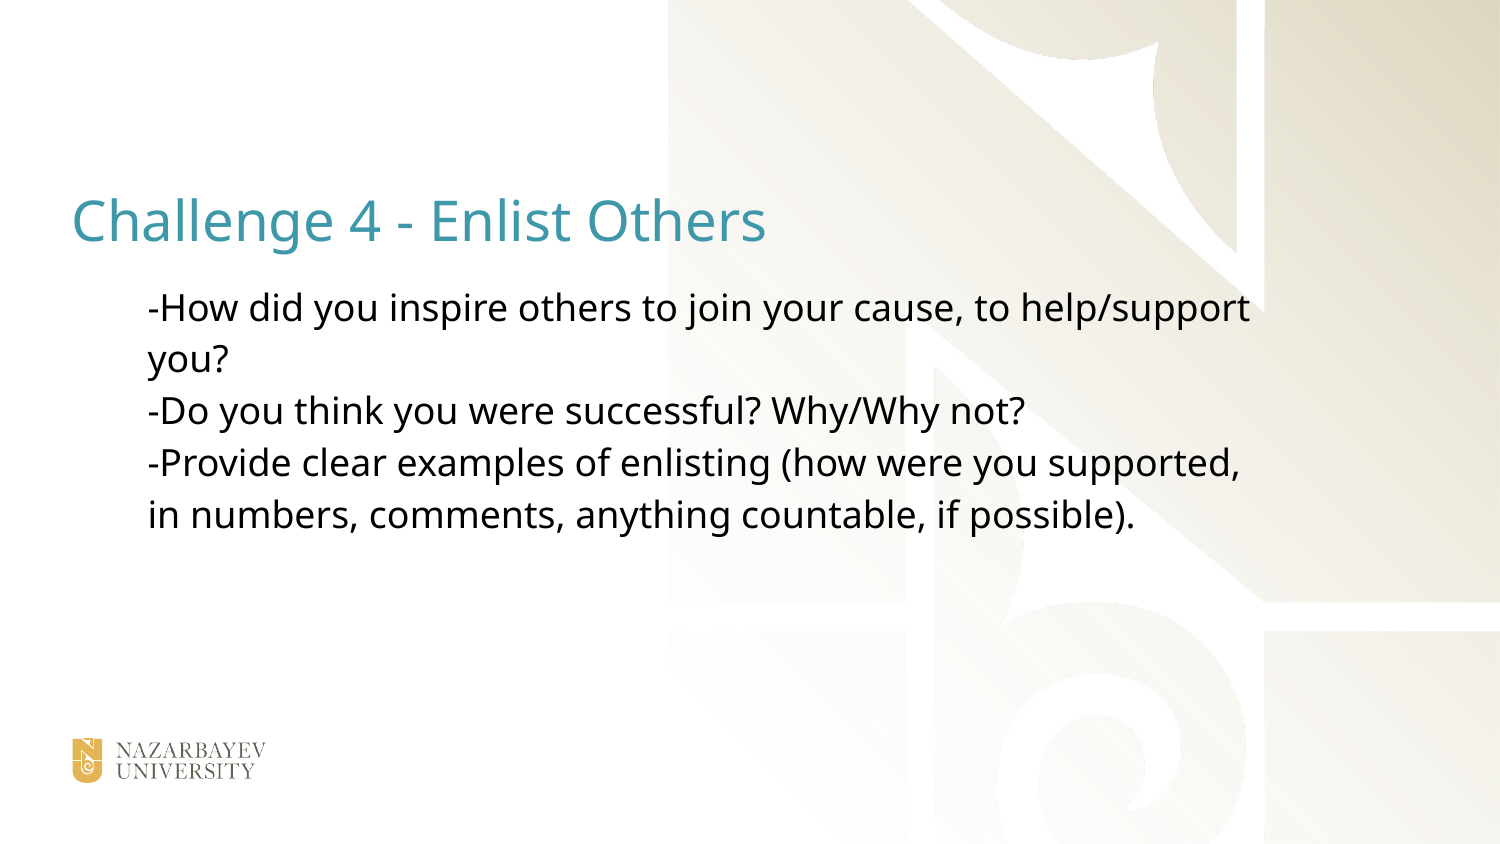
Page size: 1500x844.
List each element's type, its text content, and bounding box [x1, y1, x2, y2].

text_box Challenge 4 - Enlist Others [71, 163, 650, 254]
text_box -How did you inspire others to join your cause, to help/support you? -Do you think you were successful? Why/Why not? -Provide clear examples of enlisting (how were you supported, in numbers, comments, anything countable, if possible). [72, 276, 650, 536]
picture [655, 0, 1500, 844]
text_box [72, 738, 266, 784]
